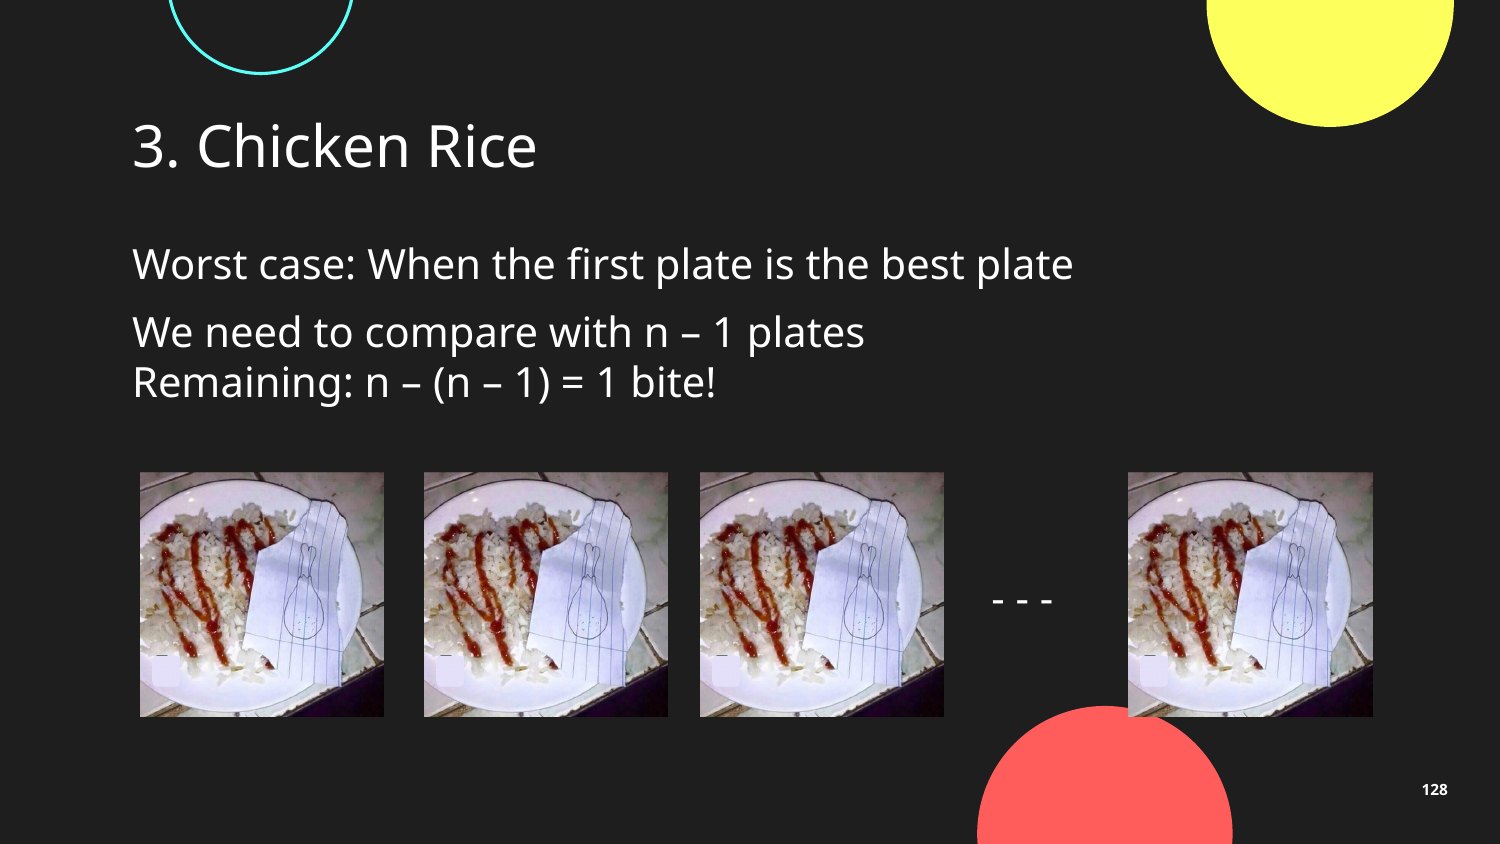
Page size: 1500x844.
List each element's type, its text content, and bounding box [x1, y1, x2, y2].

text_box We need to compare with n – 1 plates Remaining: n – (n – 1) = 1 bite! [117, 290, 1344, 367]
picture [700, 472, 945, 717]
text_box - - - [976, 556, 1097, 633]
title 3. Chicken Rice [117, 106, 1383, 183]
picture [1128, 472, 1373, 717]
text_box Worst case: When the first plate is the best plate [117, 222, 1344, 290]
slide_number 128 [1389, 764, 1480, 816]
picture [139, 472, 384, 717]
picture [423, 472, 668, 717]
